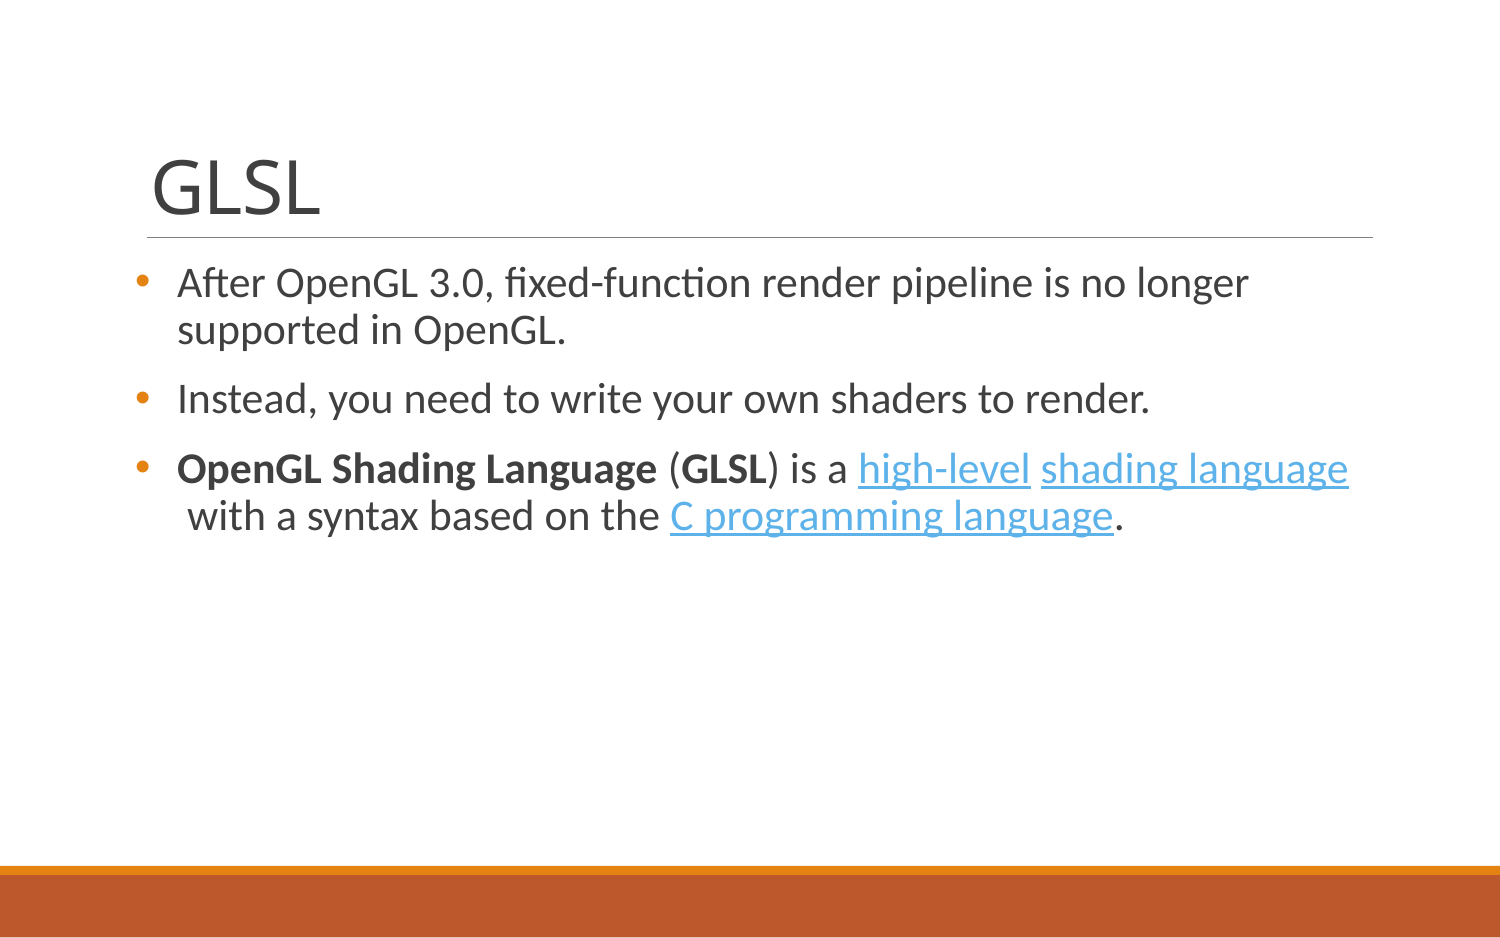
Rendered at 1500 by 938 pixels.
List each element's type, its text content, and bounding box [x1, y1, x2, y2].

title GLSL [135, 39, 1373, 238]
list After OpenGL 3.0, fixed-function render pipeline is no longer supported in OpenGL. Instead, you need to write your own shaders to render. OpenGL Shading Language (GLSL) is a high-level shading language with a syntax based on the C programming language. [135, 252, 1373, 803]
